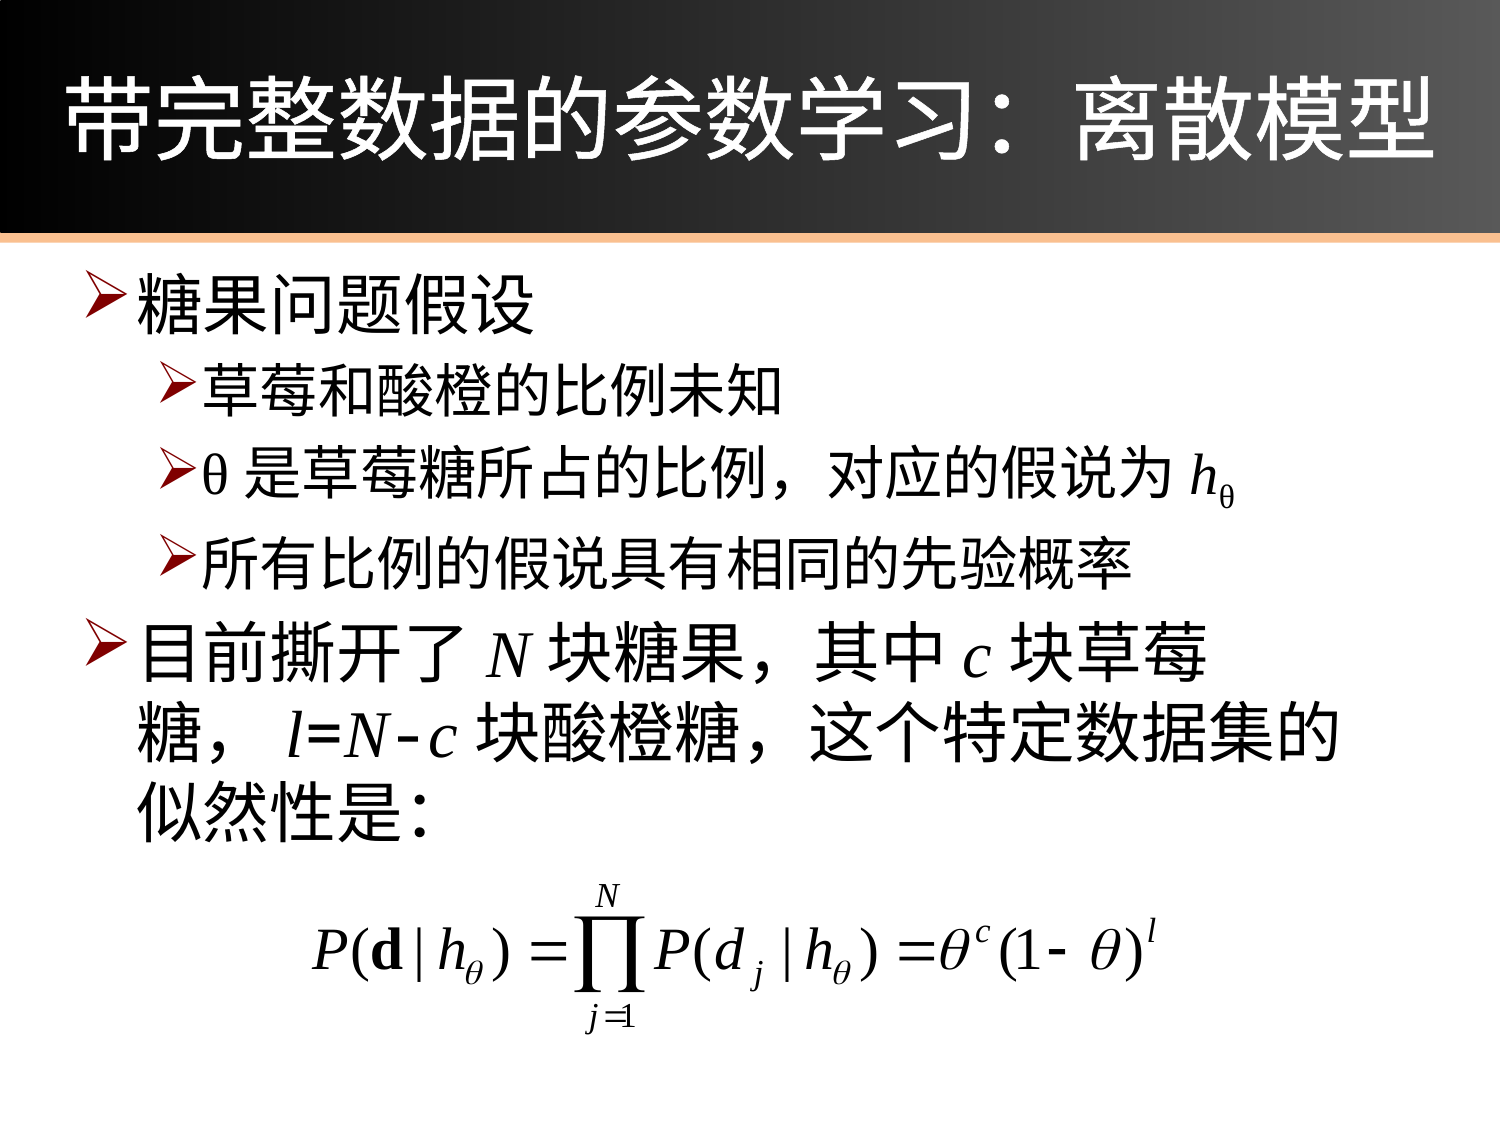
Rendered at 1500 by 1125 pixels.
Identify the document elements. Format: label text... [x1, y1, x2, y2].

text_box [300, 869, 1170, 1050]
list 糖果问题假设 草莓和酸橙的比例未知 θ是草莓糖所占的比例，对应的假说为hθ 所有比例的假说具有相同的先验概率 目前撕开了N块糖果，其中c块草莓糖，l=N-c块酸橙糖，这个特定数据集的似然性是： [64, 255, 1415, 1035]
title 带完整数据的参数学习：离散模型 [0, 0, 1500, 233]
